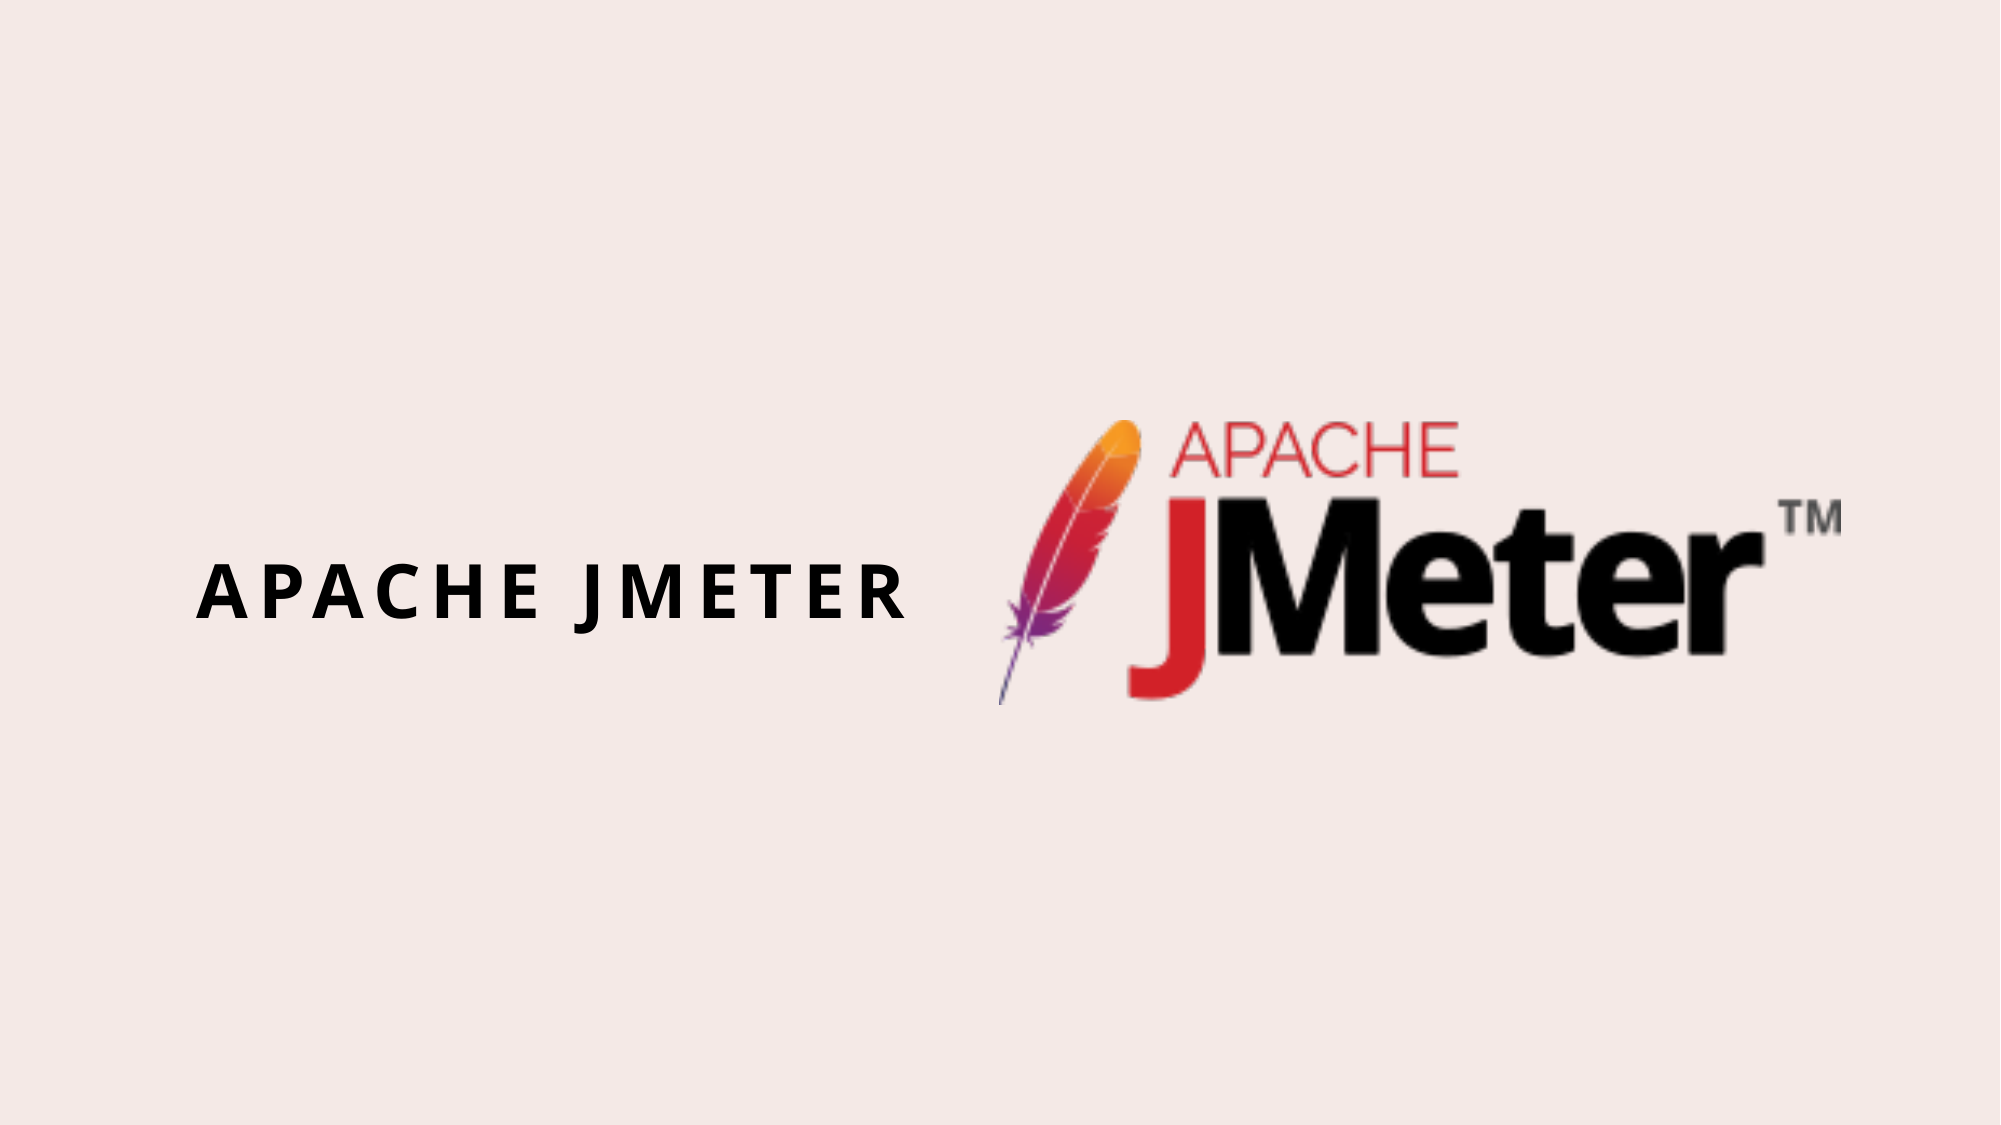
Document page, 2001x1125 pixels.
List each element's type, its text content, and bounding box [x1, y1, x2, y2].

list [999, 420, 1841, 705]
title Apache jmeter [181, 472, 999, 687]
